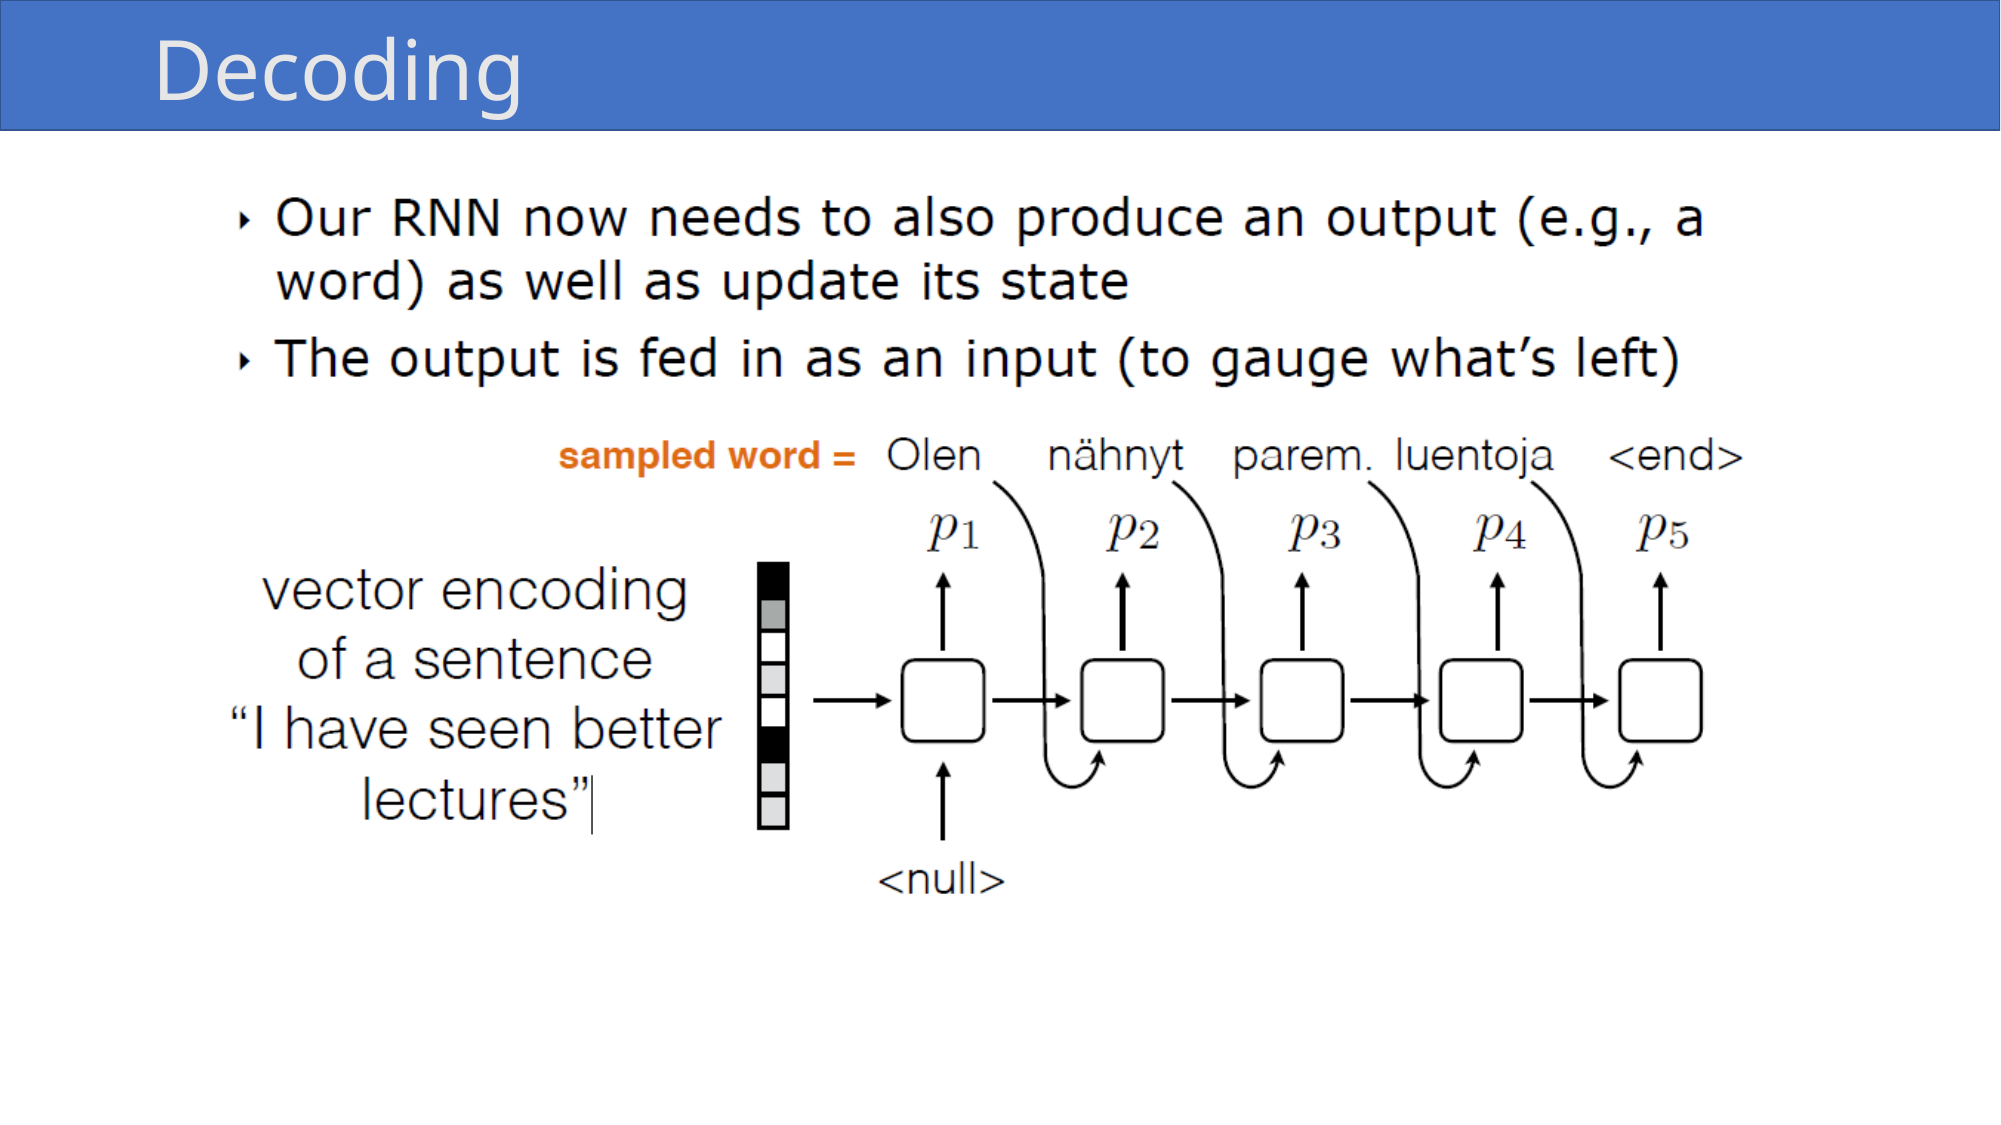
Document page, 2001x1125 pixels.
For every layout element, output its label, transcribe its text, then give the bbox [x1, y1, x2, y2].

title Decoding [137, 0, 1863, 147]
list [186, 165, 1814, 1014]
